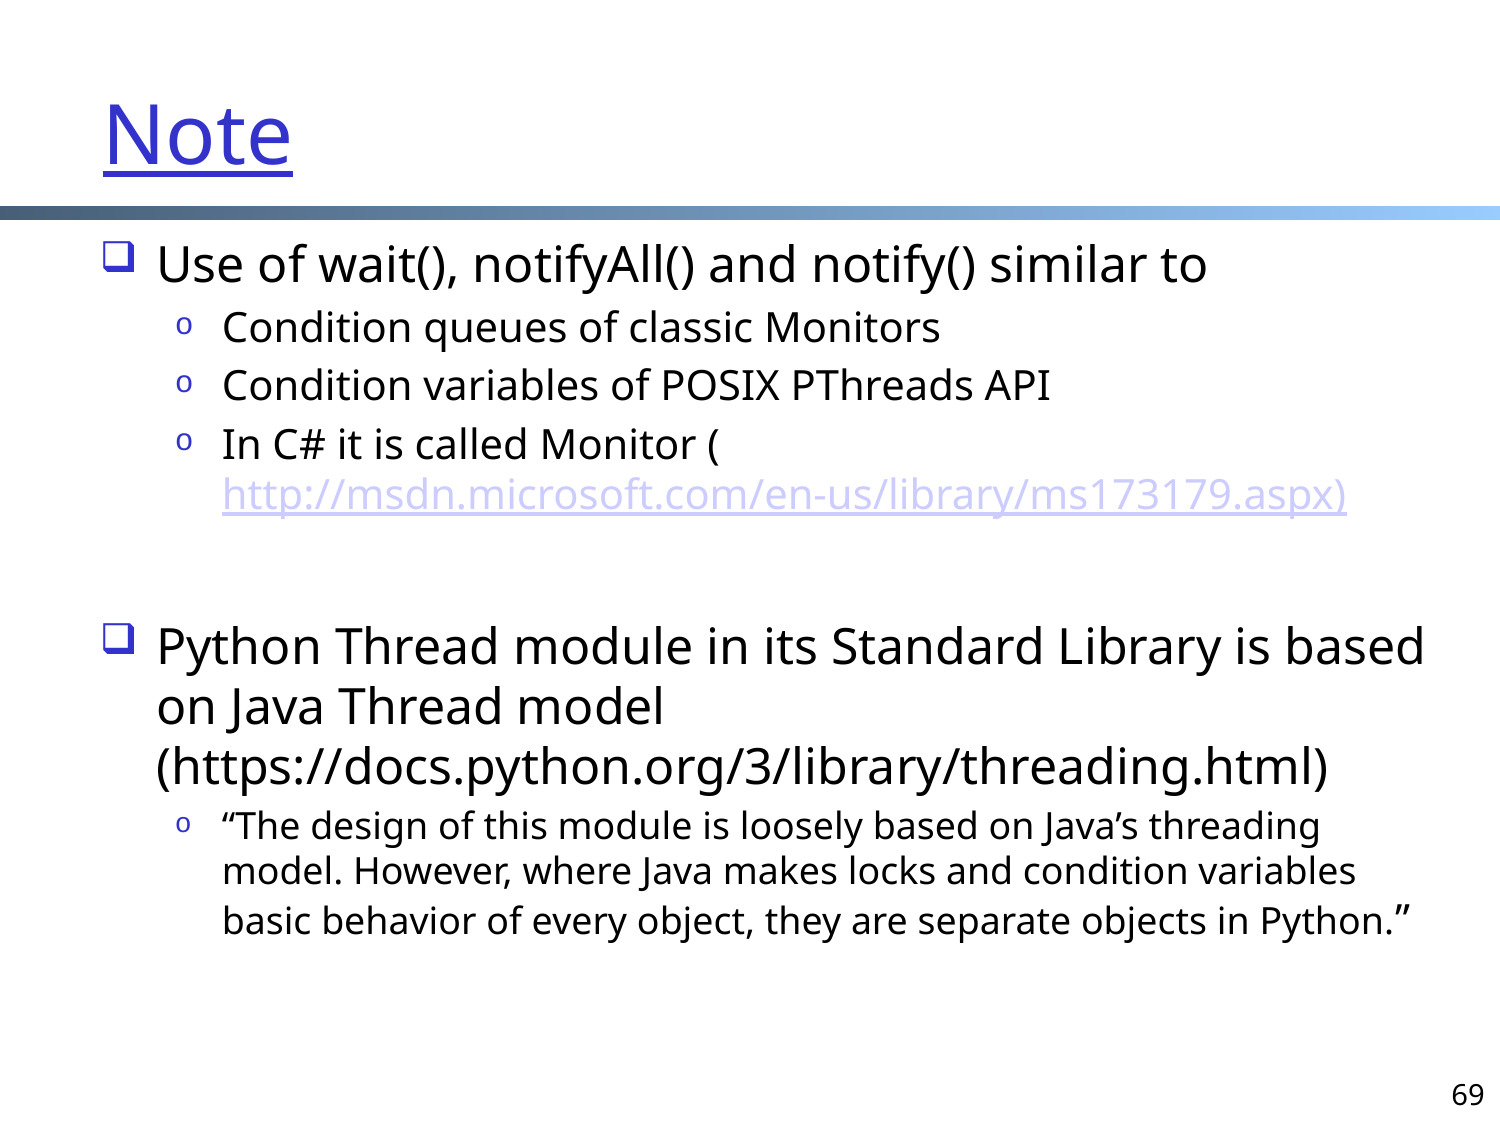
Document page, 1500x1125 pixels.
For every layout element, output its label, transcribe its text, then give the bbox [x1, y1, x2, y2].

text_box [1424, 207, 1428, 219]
title Note [87, 37, 1363, 224]
slide_number 69 [1424, 1068, 1500, 1125]
list Use of wait(), notifyAll() and notify() similar to Condition queues of classic Monitors Condition variables of POSIX PThreads API In C# it is called Monitor (http://msdn.microsoft.com/en-us/library/ms173179.aspx) Python Thread module in its Standard Library is based on Java Thread model (https://docs.python.org/3/library/threading.html) “The design of this module is loosely based on Java’s threading model. However, where Java makes locks and condition variables basic behavior of every object, they are separate objects in Python.” [84, 224, 1463, 988]
